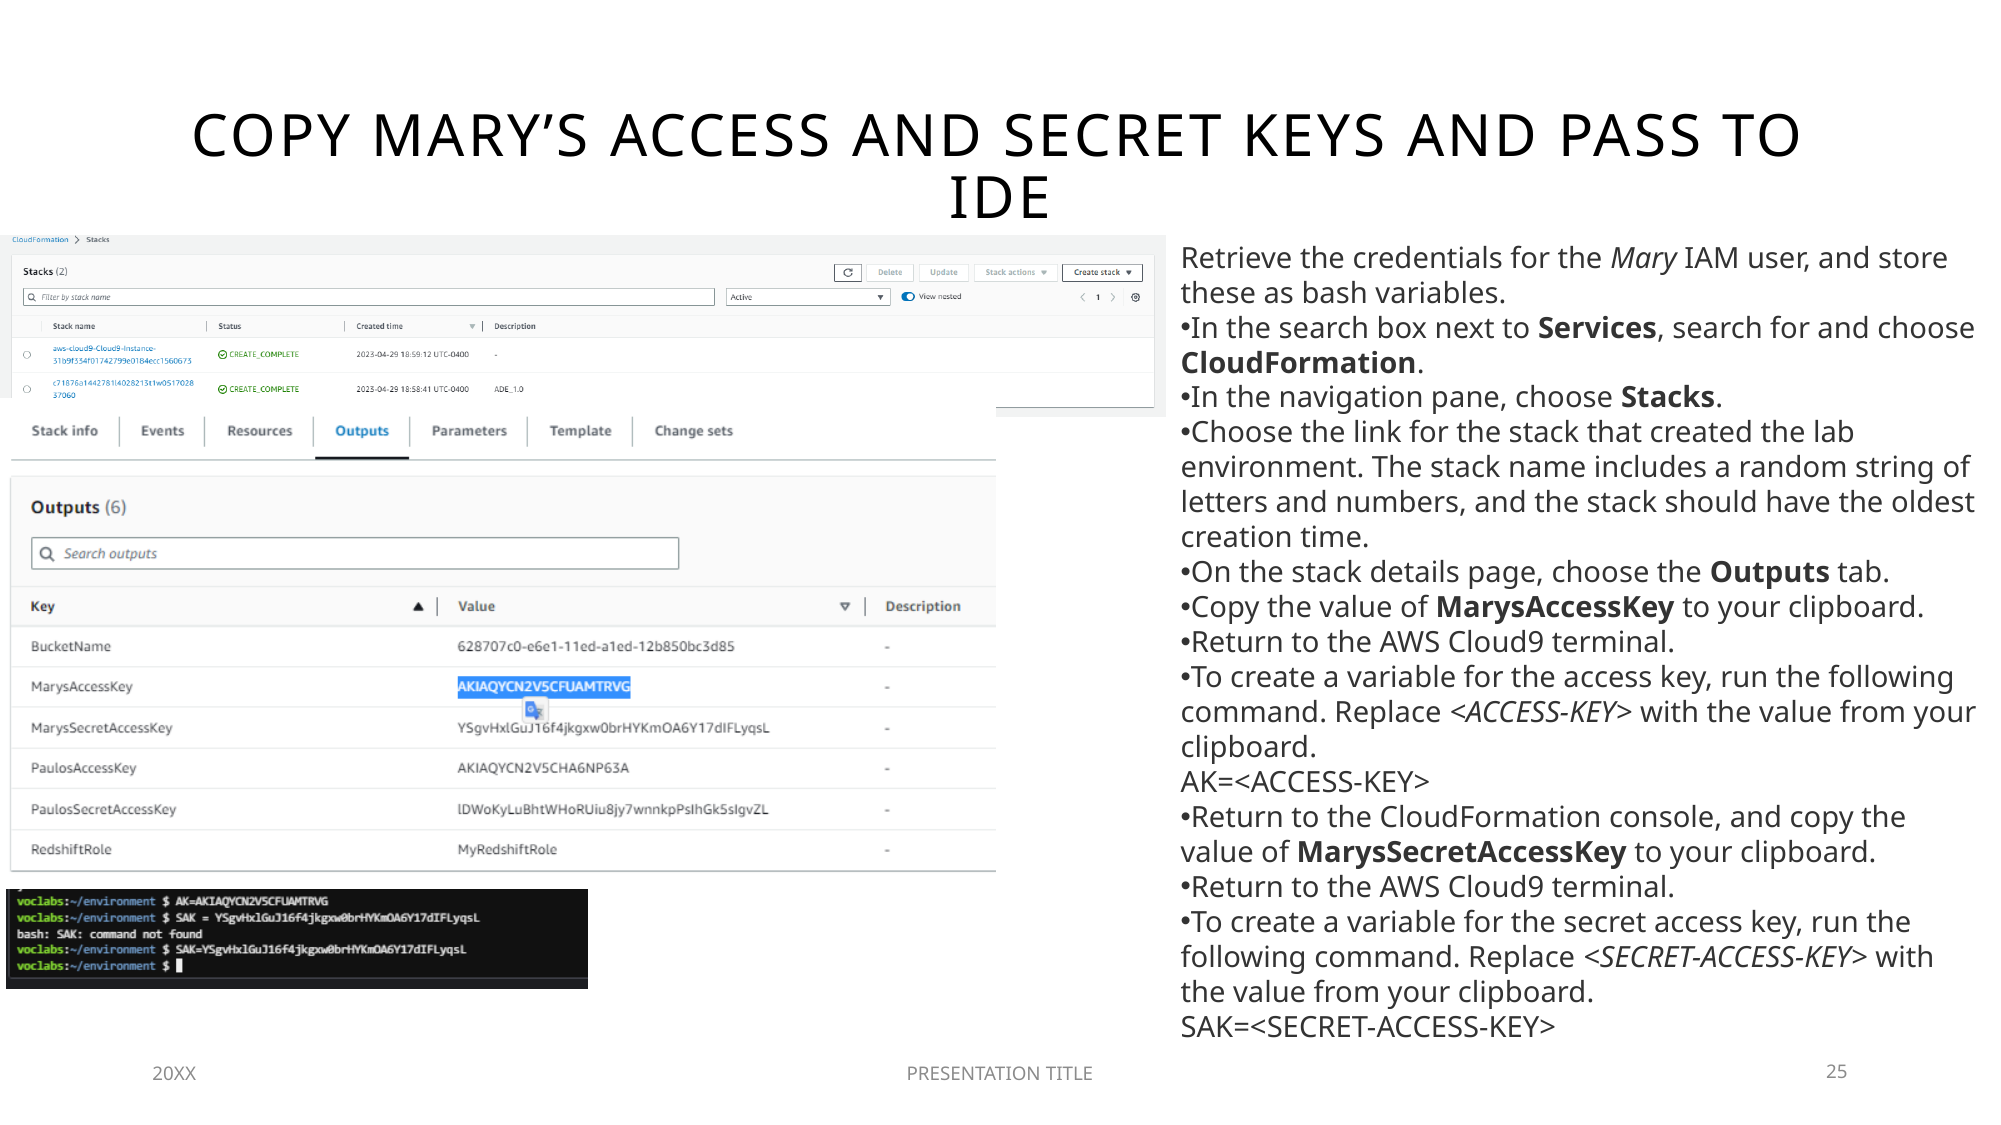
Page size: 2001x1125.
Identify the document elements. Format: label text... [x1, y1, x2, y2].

slide_number 20XX [137, 1042, 588, 1103]
title COPY MARY’S ACCESS AND SECRET KEYS AND PASS TO ide [137, 59, 1863, 235]
text_box Retrieve the credentials for the Mary IAM user, and store these as bash variables. In the search box next to Services, search for and choose CloudFormation. In the navigation pane, choose Stacks. Choose the link for the stack that created the lab environment. The stack name includes a random string of letters and numbers, and the stack should have the oldest creation time. On the stack details page, choose the Outputs tab. Copy the value of MarysAccessKey to your clipboard. Return to the AWS Cloud9 terminal. To create a variable for the access key, run the following command. Replace <ACCESS-KEY> with the value from your clipboard. AK=<ACCESS-KEY> Return to the CloudFormation console, and copy the value of MarysSecretAccessKey to your clipboard. Return to the AWS Cloud9 terminal. To create a variable for the secret access key, run the following command. Replace <SECRET-ACCESS-KEY> with the value from your clipboard. SAK=<SECRET-ACCESS-KEY> [1165, 231, 2000, 1051]
slide_number 25 [1412, 1051, 1863, 1103]
picture [0, 235, 1166, 989]
footer PRESENTATION TITLE [662, 1042, 1338, 1103]
